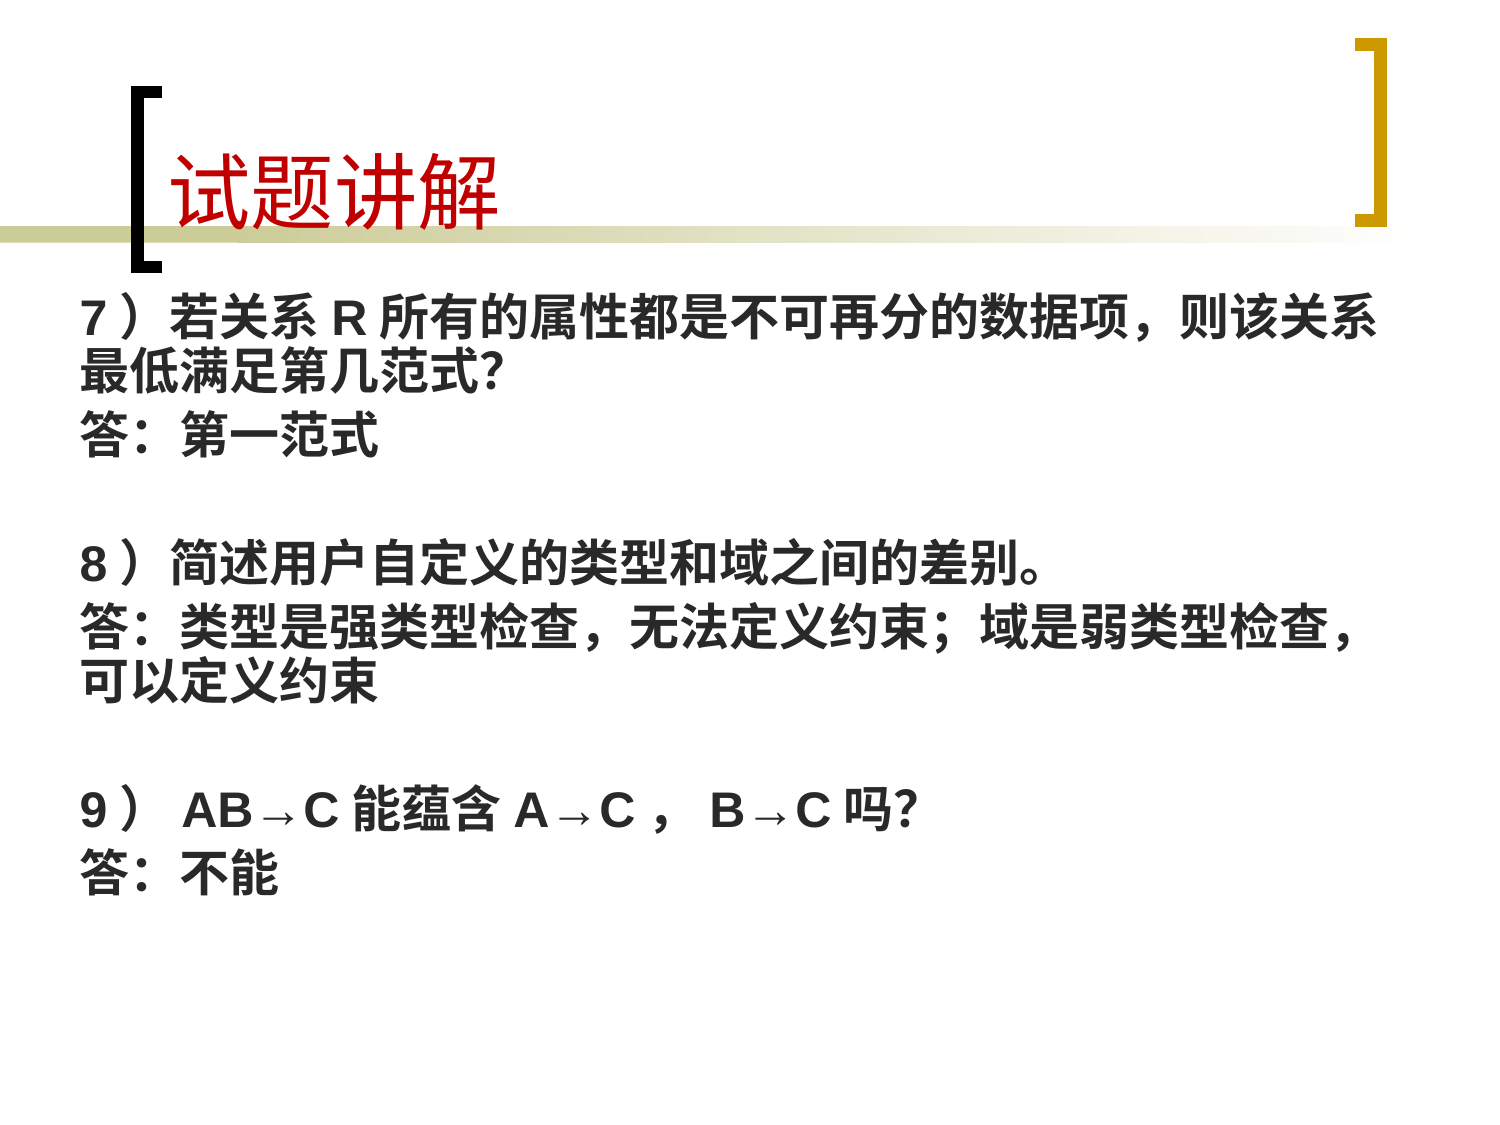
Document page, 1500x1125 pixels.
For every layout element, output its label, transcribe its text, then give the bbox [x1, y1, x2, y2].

title 试题讲解 [152, 15, 1328, 248]
list 7）若关系R所有的属性都是不可再分的数据项，则该关系最低满足第几范式？ 答：第一范式 8）简述用户自定义的类型和域之间的差别。 答：类型是强类型检查，无法定义约束；域是弱类型检查，可以定义约束 9）AB→C能蕴含A→C，B→C吗？ 答：不能 [64, 284, 1442, 1001]
